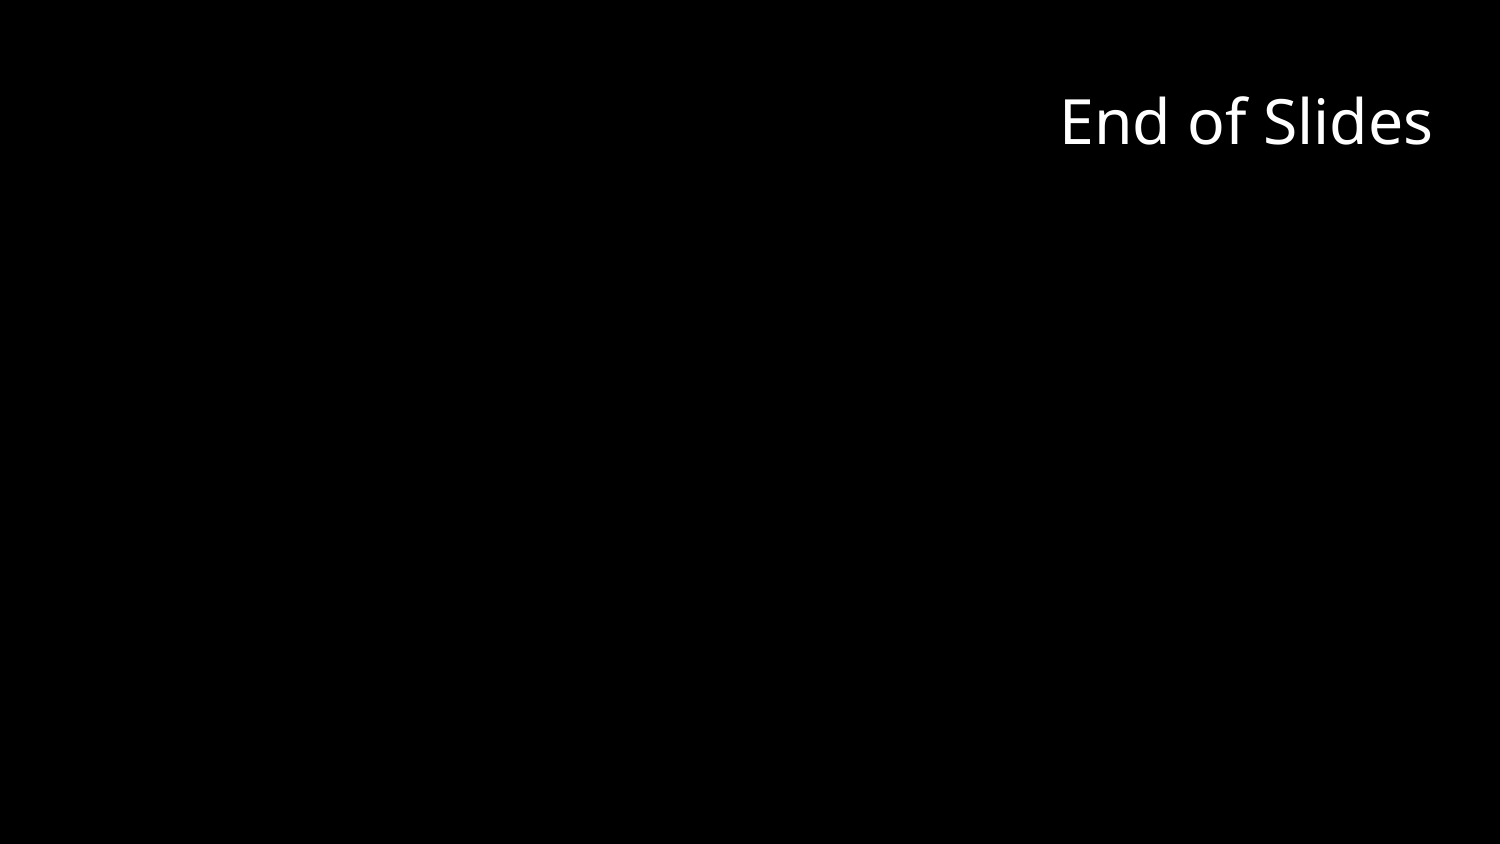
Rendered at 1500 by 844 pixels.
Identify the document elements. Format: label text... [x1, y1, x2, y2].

title End of Slides [51, 67, 1449, 167]
